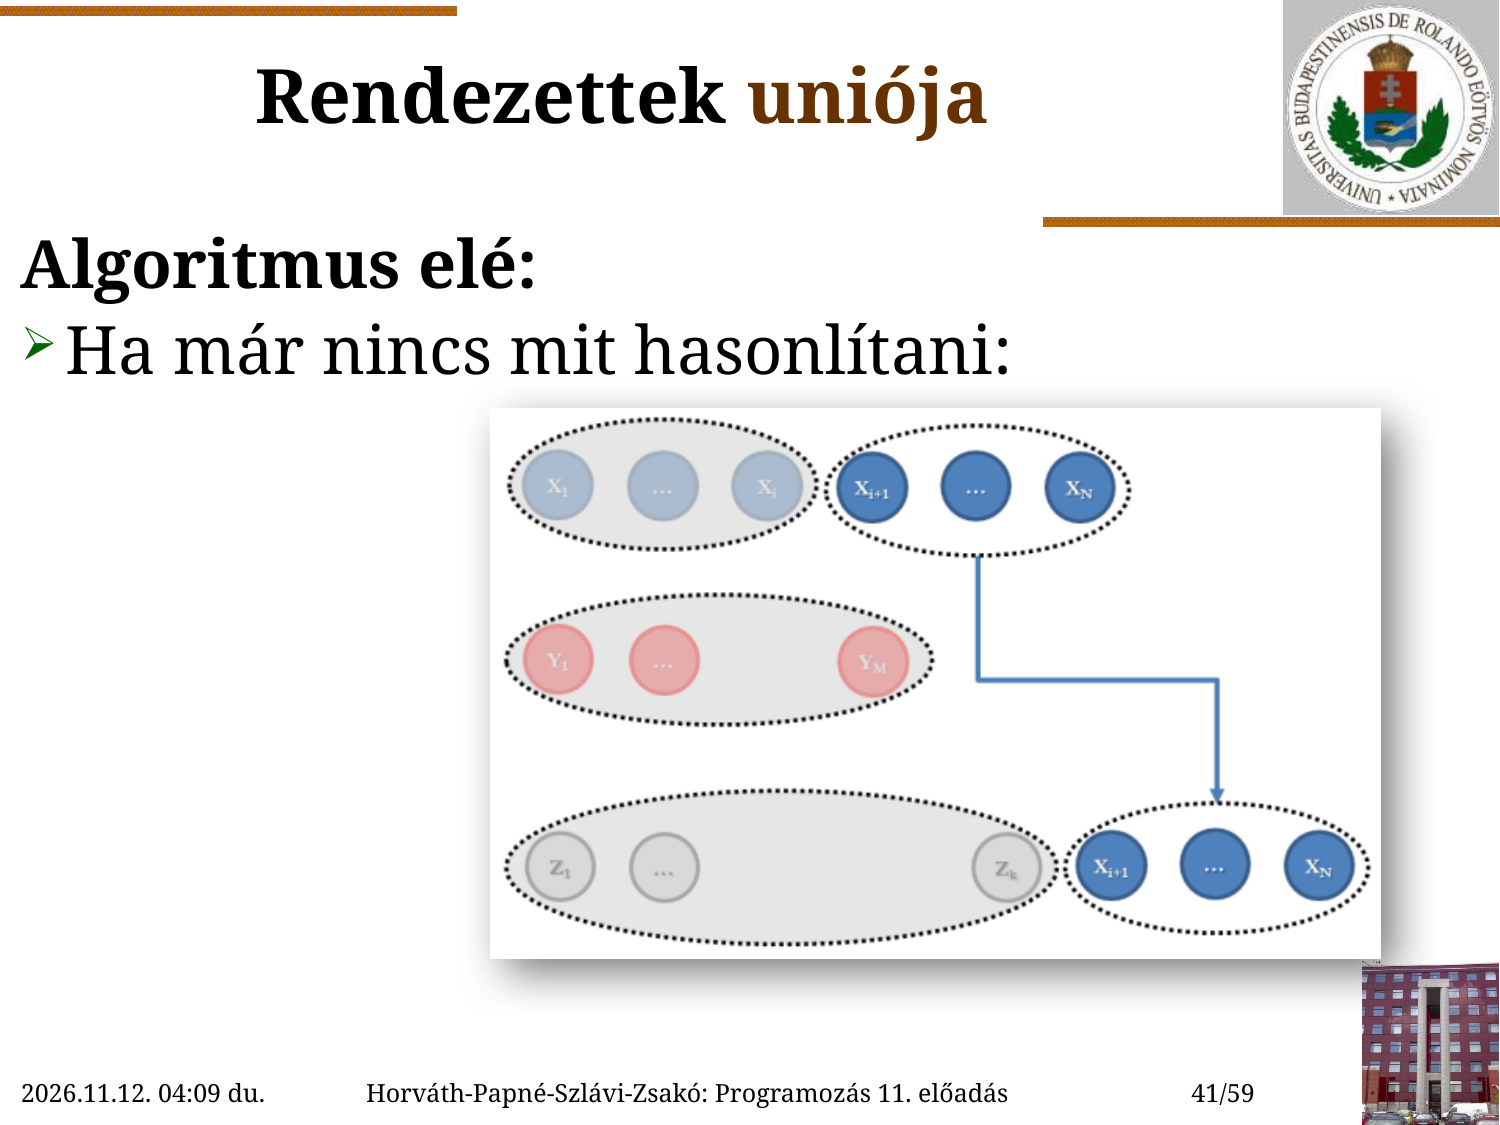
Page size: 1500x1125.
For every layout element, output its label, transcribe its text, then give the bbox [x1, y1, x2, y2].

list Algoritmus elé: Ha már nincs mit hasonlítani: [5, 219, 1471, 1001]
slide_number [5, 1070, 318, 1125]
picture [0, 0, 457, 24]
picture [1043, 0, 1500, 235]
slide_number 41/59 [1079, 1070, 1270, 1125]
picture [1362, 961, 1499, 1125]
title Rendezettek uniója [5, 2, 1241, 186]
picture [489, 408, 1381, 960]
footer Horváth-Papné-Szlávi-Zsakó: Programozás 11. előadás [318, 1070, 1058, 1125]
